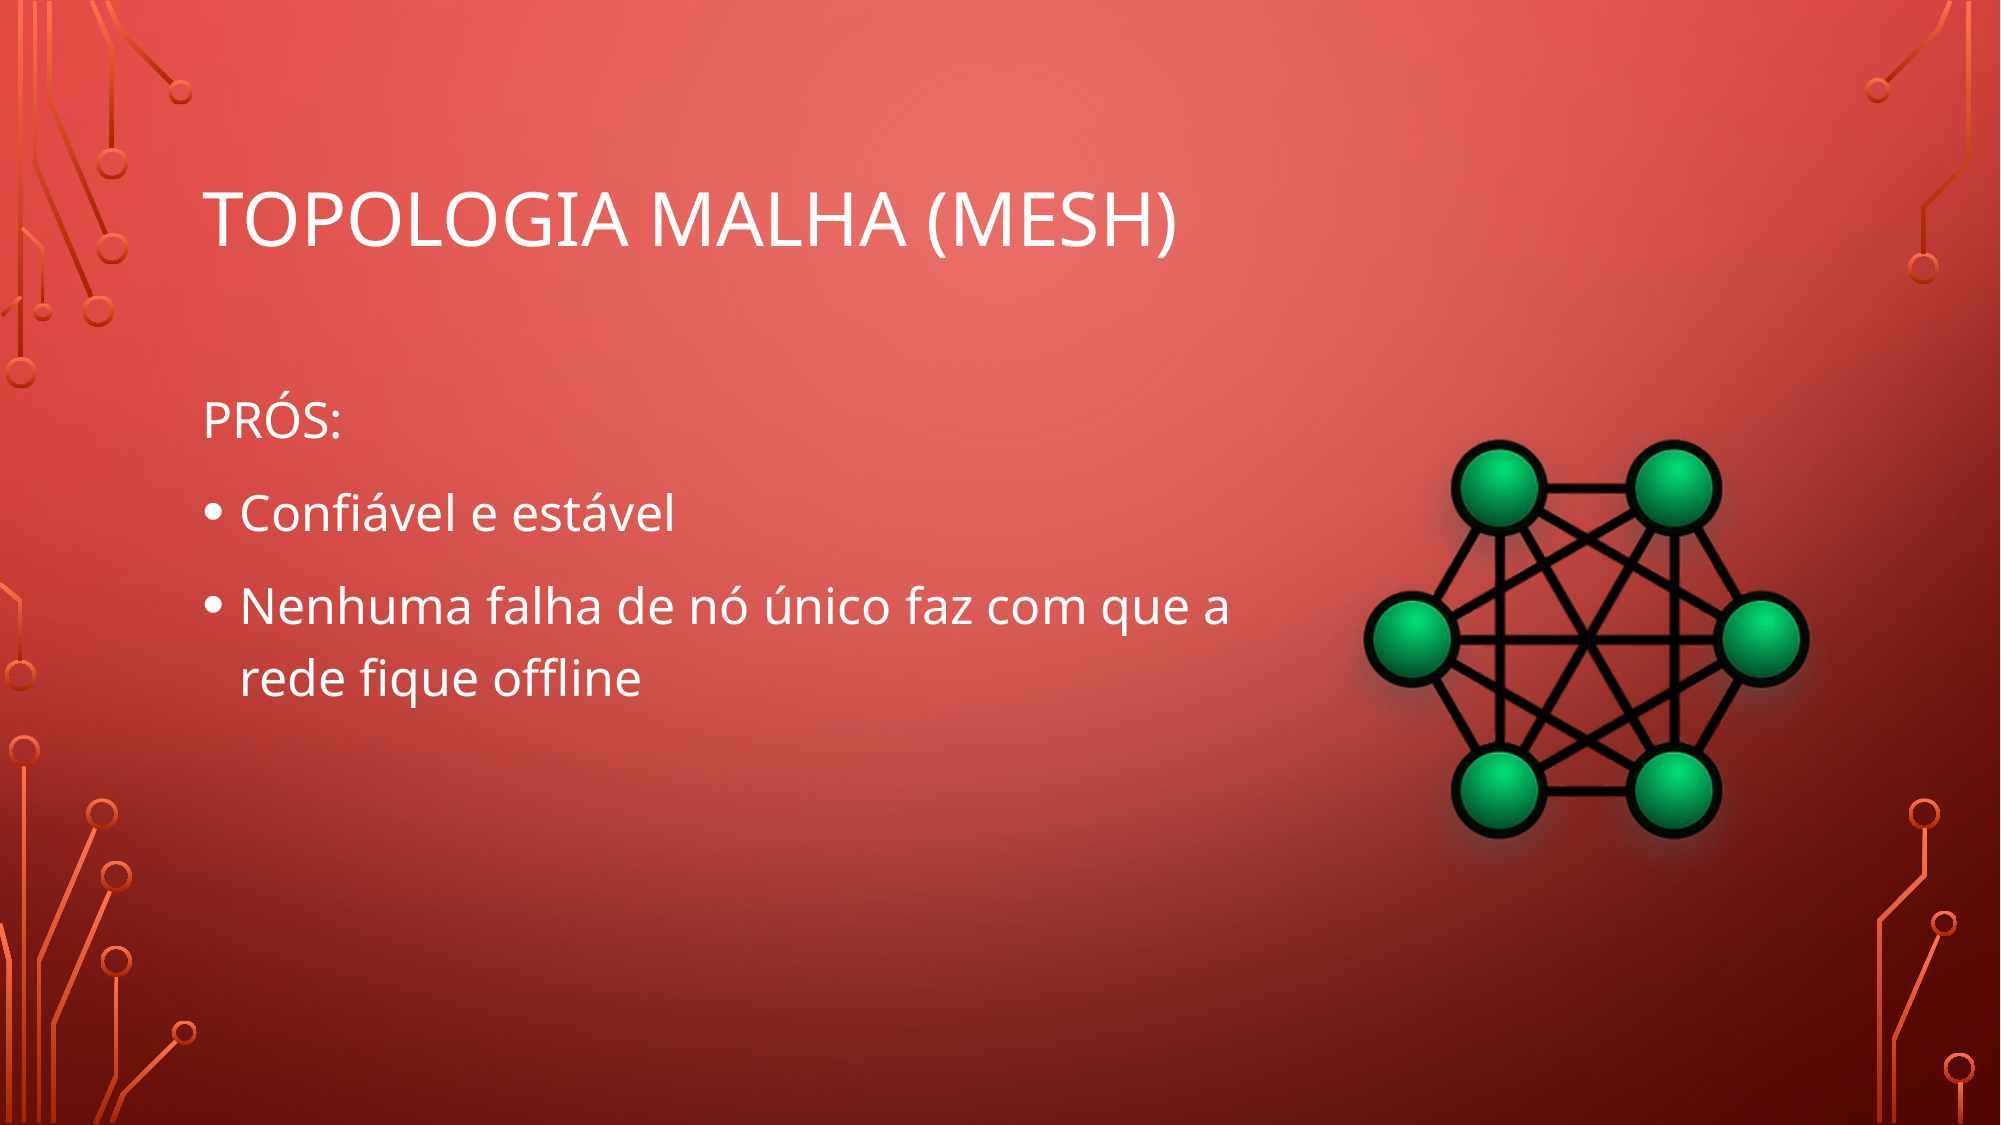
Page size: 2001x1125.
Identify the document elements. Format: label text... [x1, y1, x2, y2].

picture [1313, 407, 1861, 912]
title Topologia malha (mesh) [187, 101, 1813, 344]
list PRÓS: Confiável e estável Nenhuma falha de nó único faz com que a rede fique offline [187, 369, 1275, 950]
